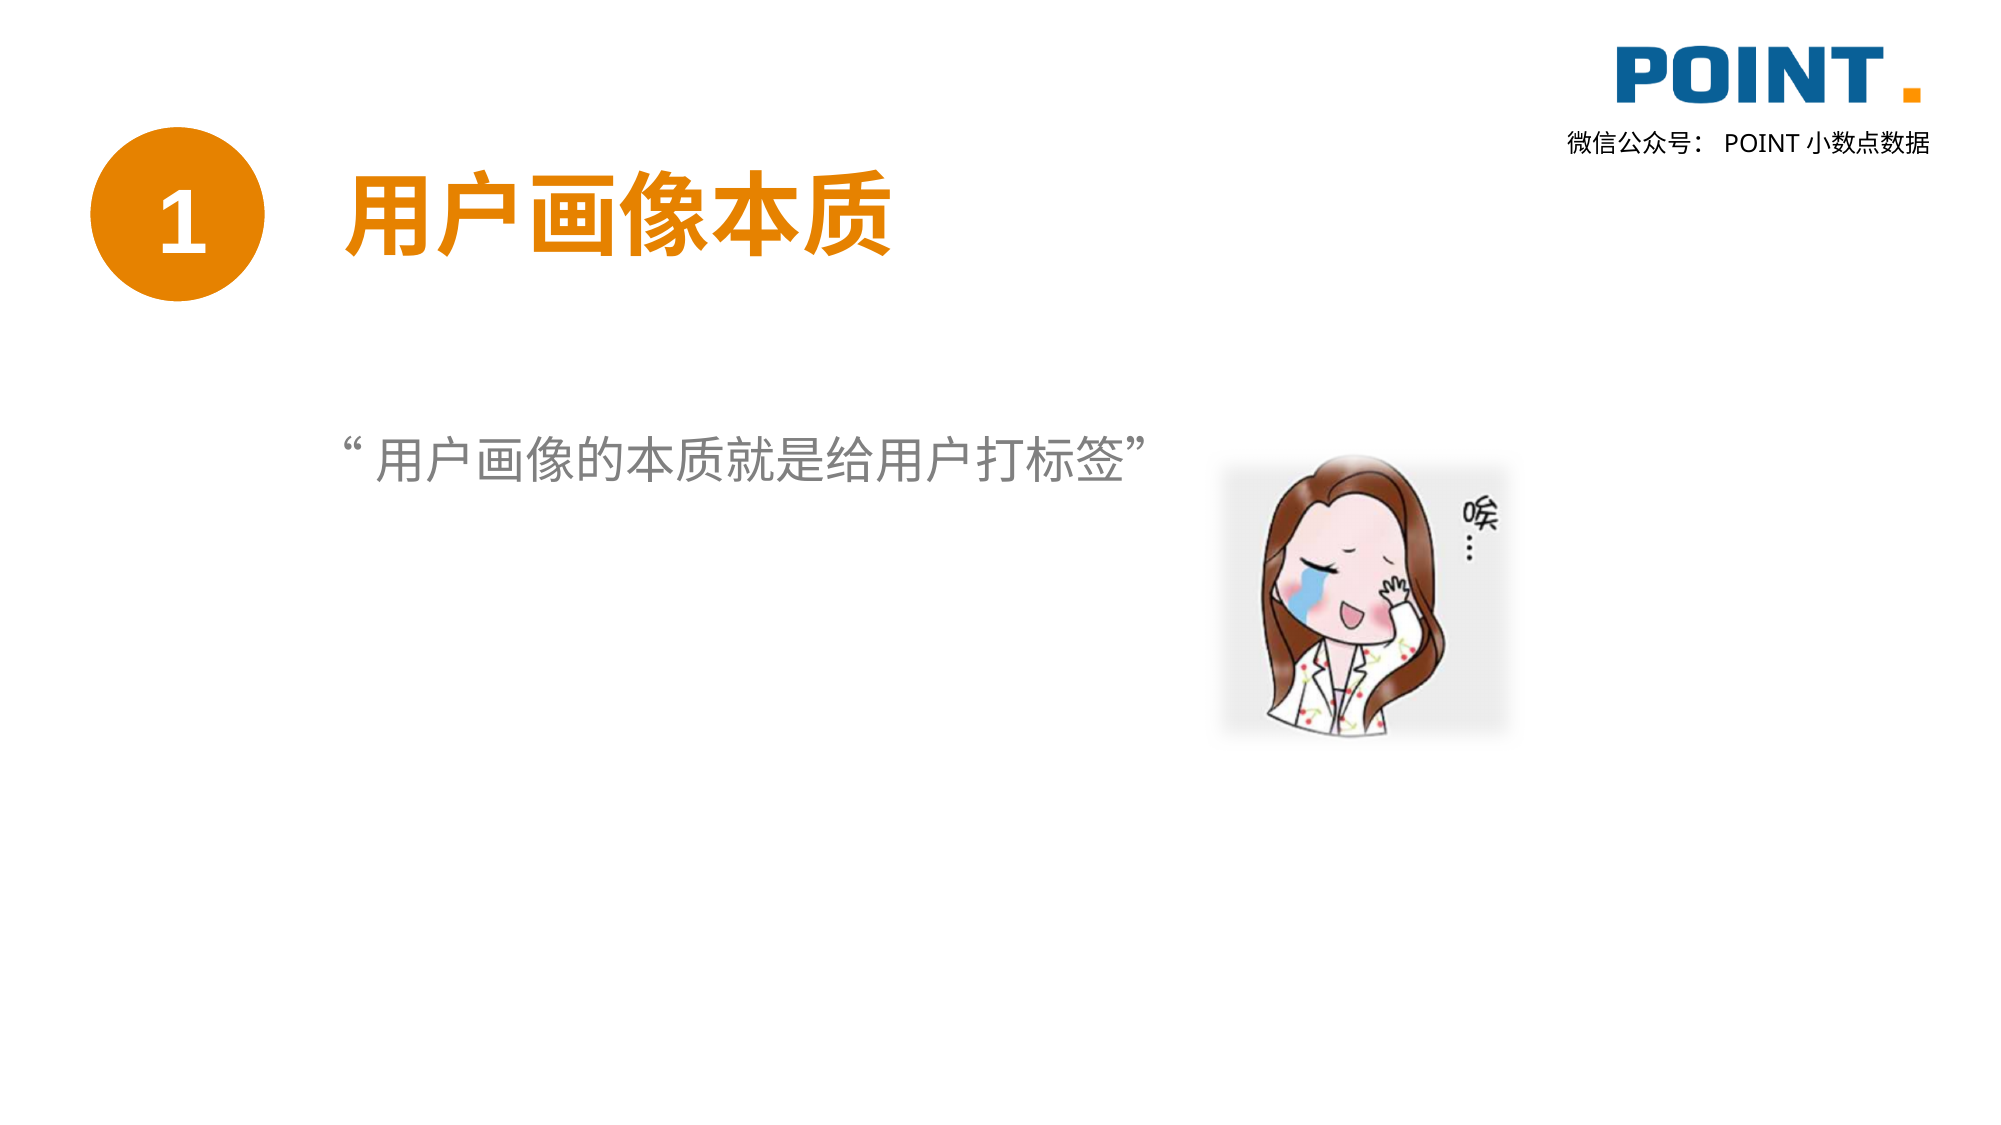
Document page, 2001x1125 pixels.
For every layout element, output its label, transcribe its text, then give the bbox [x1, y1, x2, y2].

text_box “用户画像的本质就是给用户打标签” [298, 421, 1404, 496]
text_box 1 [142, 155, 223, 280]
picture [1599, 19, 1931, 132]
text_box [82, 119, 273, 309]
text_box 用户画像本质 [328, 161, 1729, 291]
picture [1204, 448, 1527, 752]
